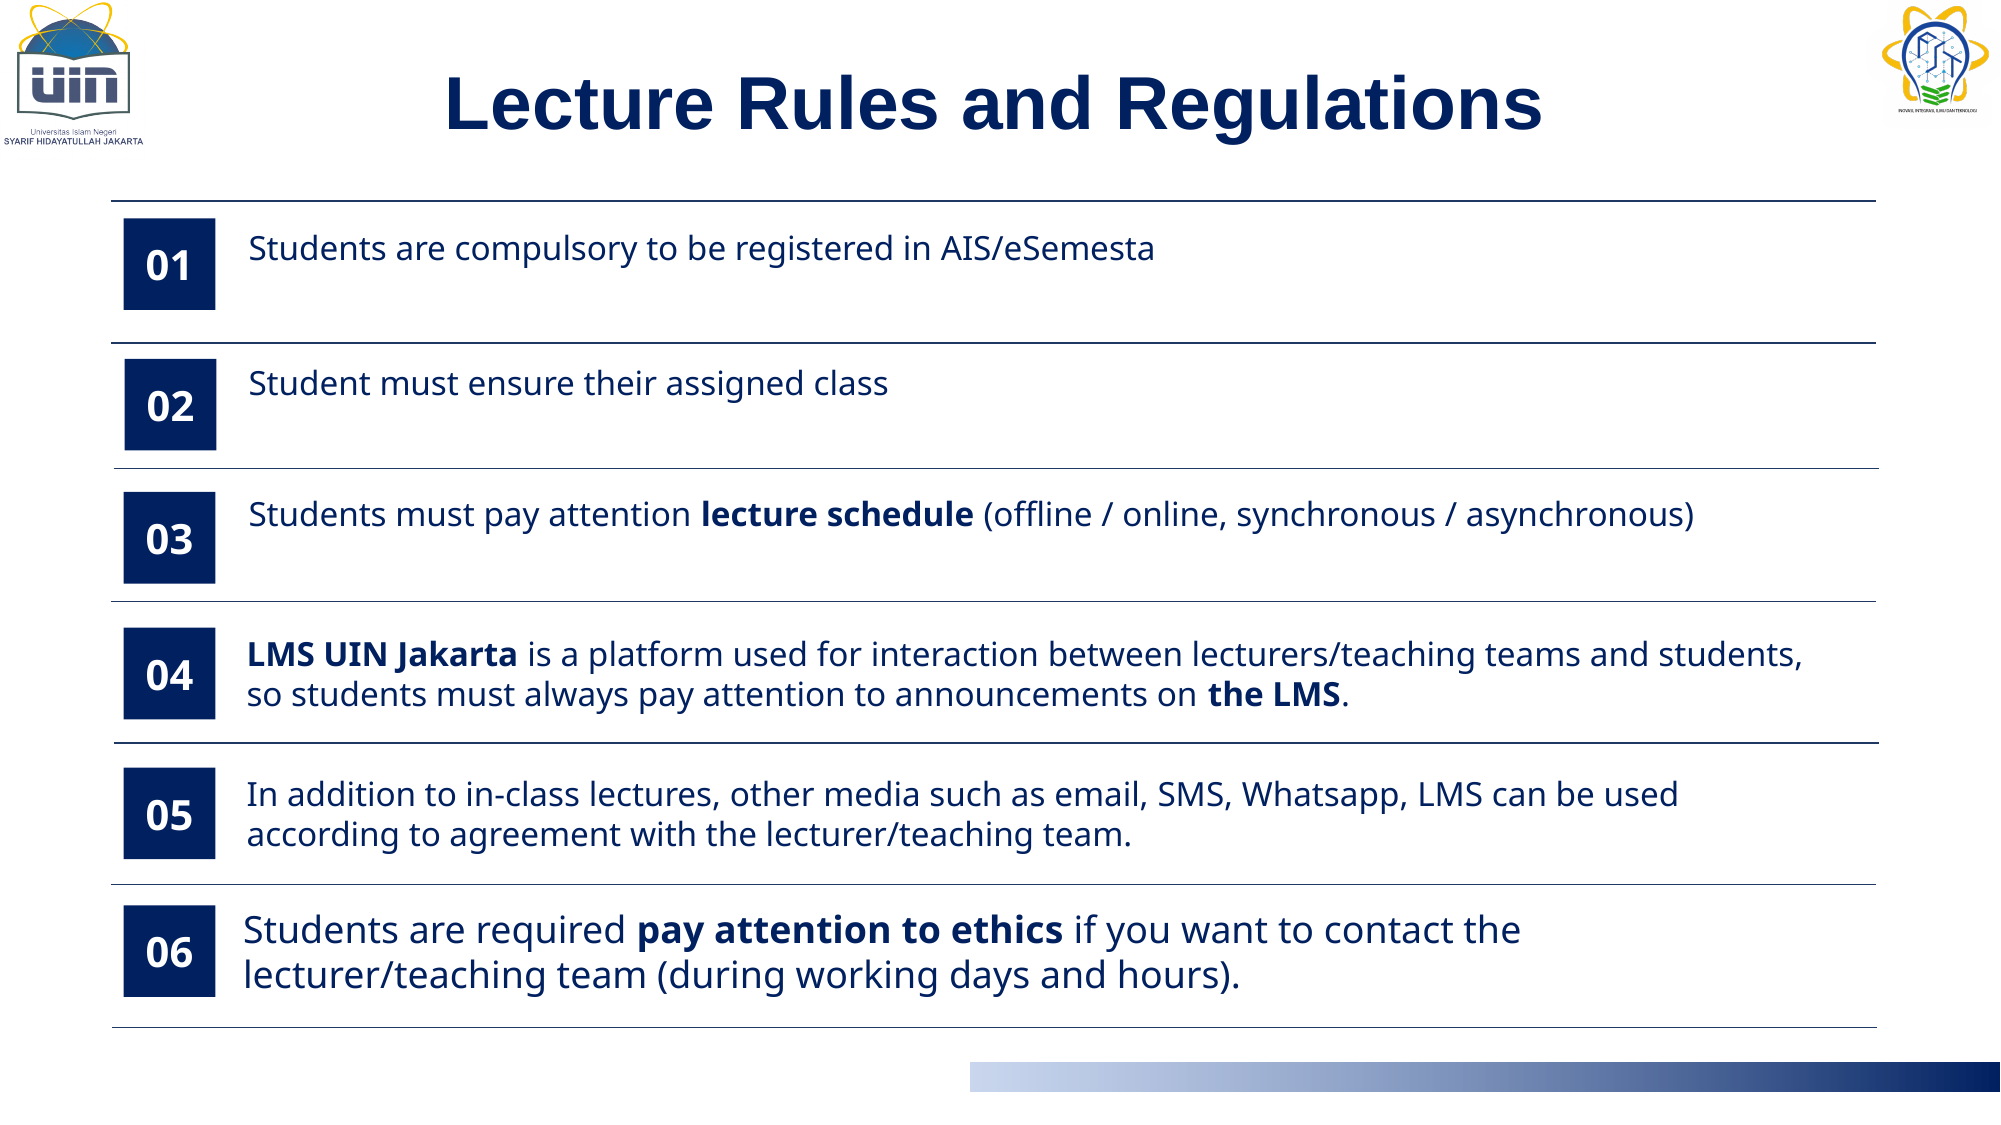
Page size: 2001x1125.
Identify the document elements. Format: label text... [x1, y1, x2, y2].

text_box 04 [123, 627, 216, 720]
text_box In addition to in-class lectures, other media such as email, SMS, Whatsapp, LMS can be used according to agreement with the lecturer/teaching team. [231, 766, 1840, 861]
text_box LMS UIN Jakarta is a platform used for interaction between lecturers/teaching teams and students, so students must always pay attention to announcements on the LMS. [231, 626, 1840, 721]
text_box 02 [124, 358, 217, 451]
text_box 03 [123, 491, 216, 584]
text_box Lecture Rules and Regulations [60, 47, 1930, 153]
picture [0, 0, 145, 146]
text_box 01 [123, 218, 216, 310]
text_box 05 [123, 767, 216, 860]
picture [1882, 6, 1989, 113]
text_box Students are required pay attention to ethics if you want to contact the lecturer/teaching team (during working days and hours). [228, 898, 1836, 1004]
text_box 06 [123, 905, 216, 997]
text_box Student must ensure their assigned class [233, 354, 1871, 410]
text_box Students must pay attention lecture schedule (offline / online, synchronous / asynchronous) [233, 485, 1841, 541]
text_box Students are compulsory to be registered in AIS/eSemesta [233, 219, 1877, 275]
